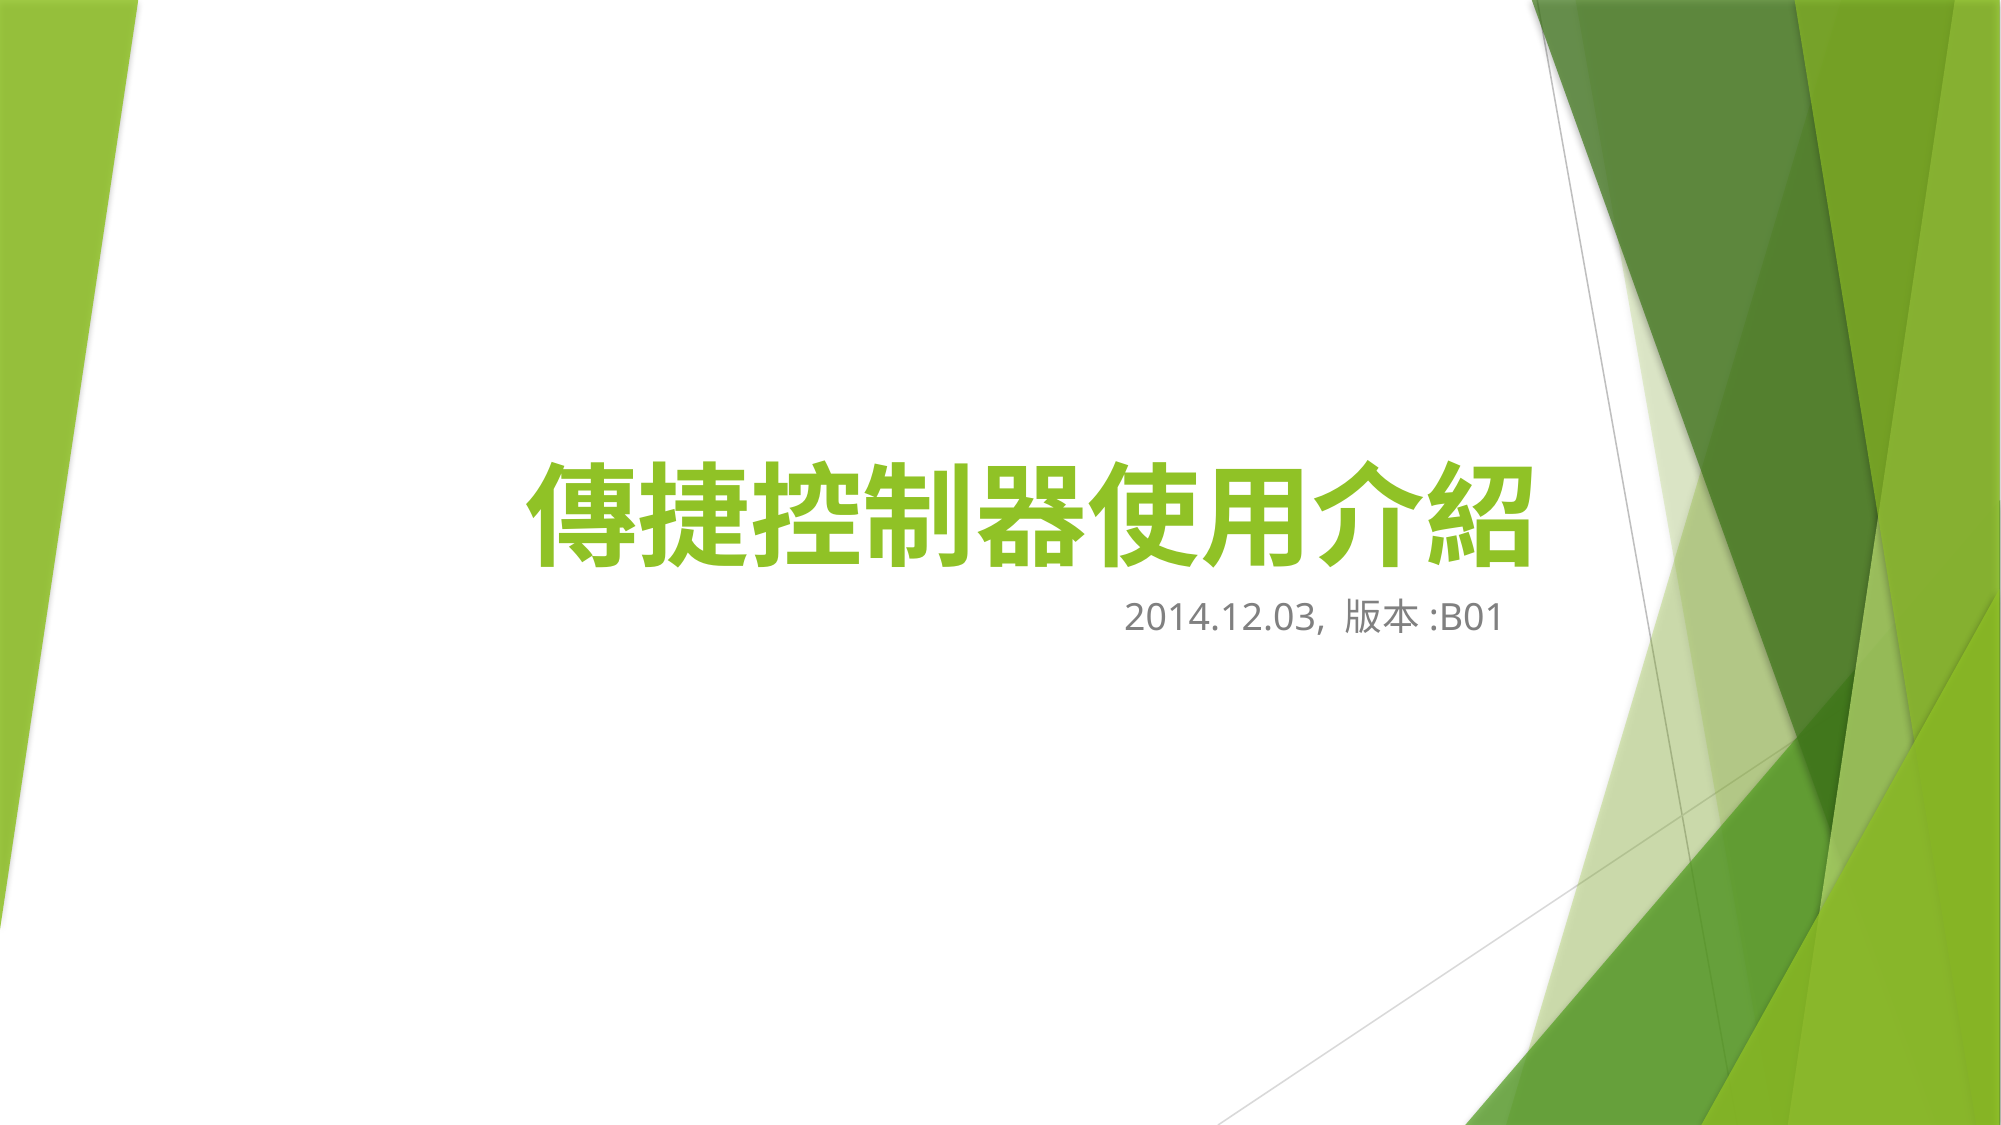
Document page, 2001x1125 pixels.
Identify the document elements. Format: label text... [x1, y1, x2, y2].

title 傳捷控制器使用介紹 [4, 349, 1553, 588]
subtitle 2014.12.03, 版本:B01 [247, 585, 1522, 766]
